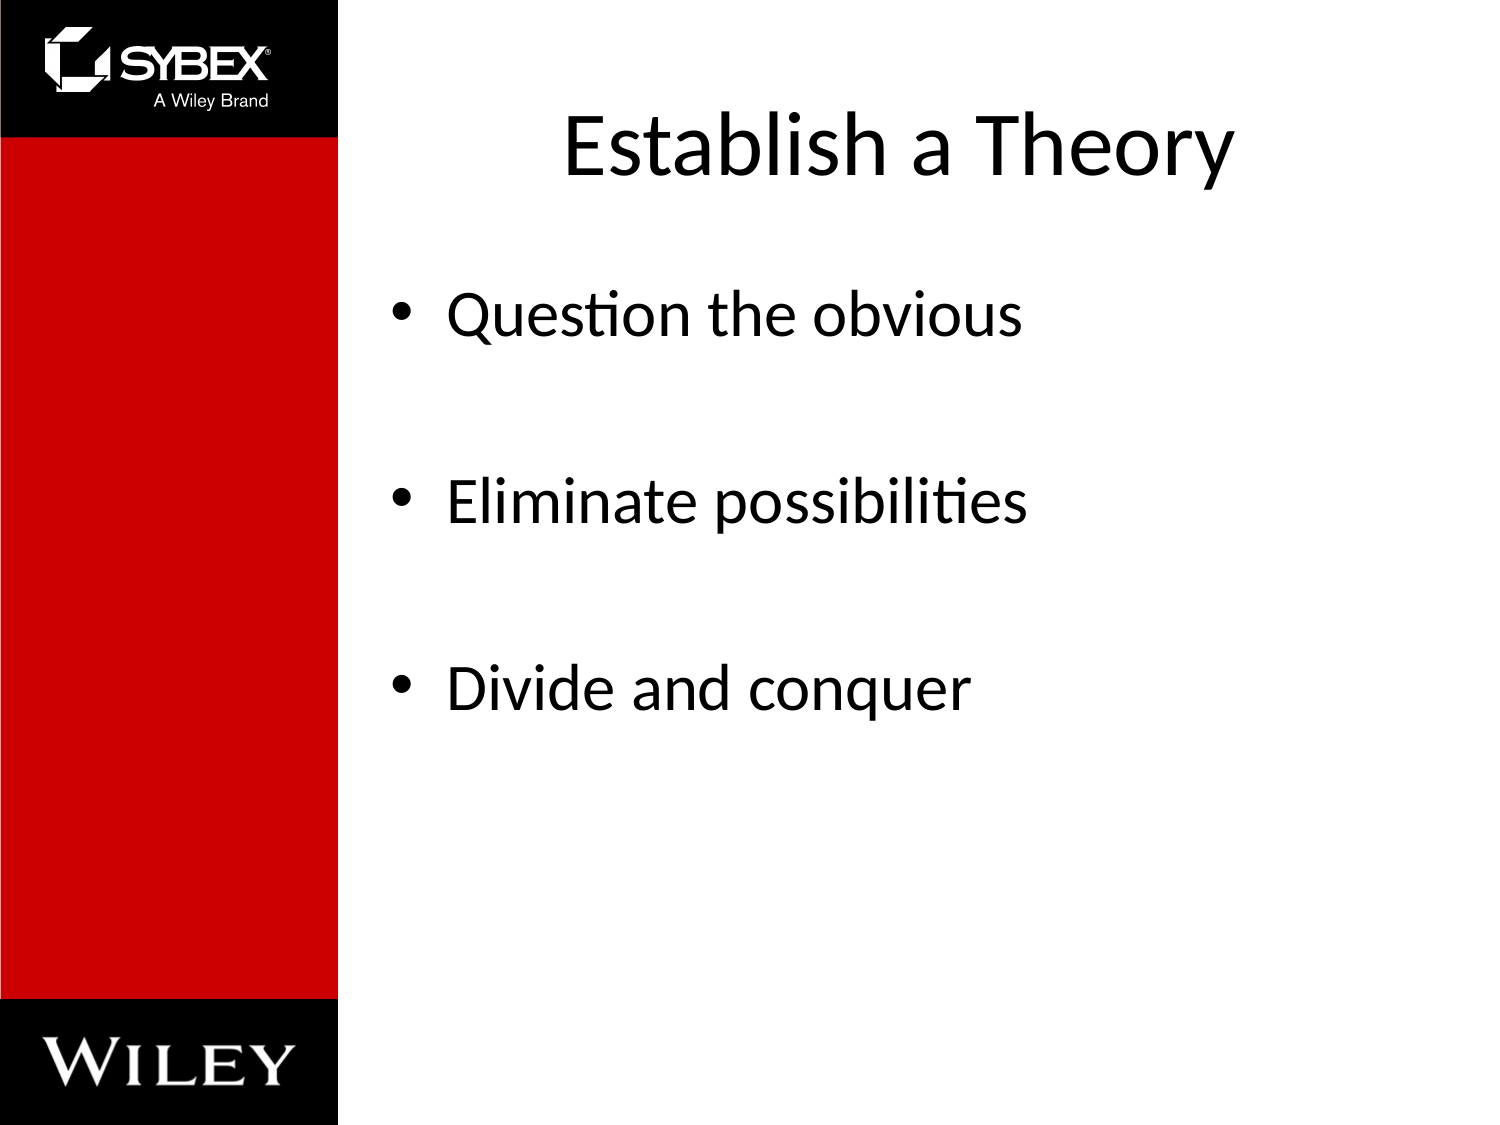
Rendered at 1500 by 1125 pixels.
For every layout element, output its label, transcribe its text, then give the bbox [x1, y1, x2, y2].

title Establish a Theory [375, 45, 1425, 233]
list Question the obvious Eliminate possibilities Divide and conquer [375, 262, 1425, 1005]
picture [0, 999, 338, 1125]
picture [45, 27, 271, 111]
